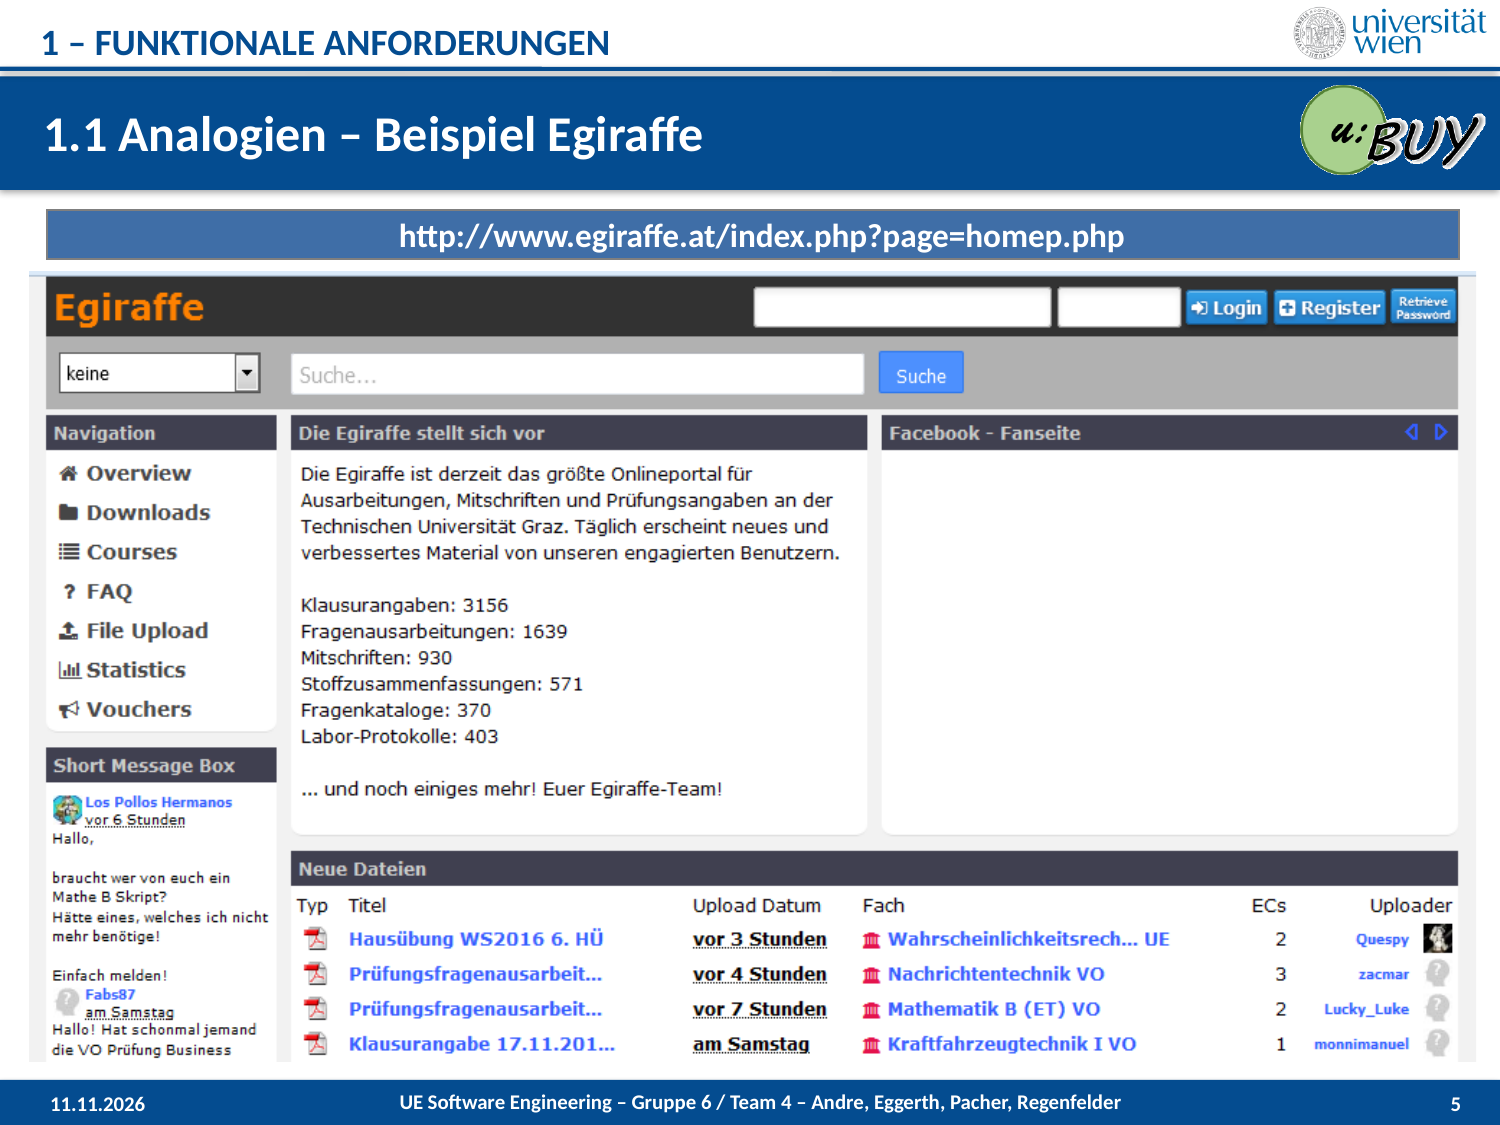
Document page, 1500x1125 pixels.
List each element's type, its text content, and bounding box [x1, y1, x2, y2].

picture [1294, 79, 1495, 184]
picture [28, 271, 1477, 1062]
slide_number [34, 1072, 385, 1125]
picture [1291, 6, 1497, 60]
text_box http://www.egiraffe.at/index.php?page=homep.php [46, 209, 1459, 260]
footer UE Software Engineering – Gruppe 6 / Team 4 – Andre, Eggerth, Pacher, Regenfelder [328, 1083, 1193, 1125]
list 1 – Funktionale Anforderungen [0, 11, 1113, 72]
slide_number 5 [1088, 1072, 1477, 1125]
title 1.1 Analogien – Beispiel Egiraffe [0, 75, 1425, 188]
